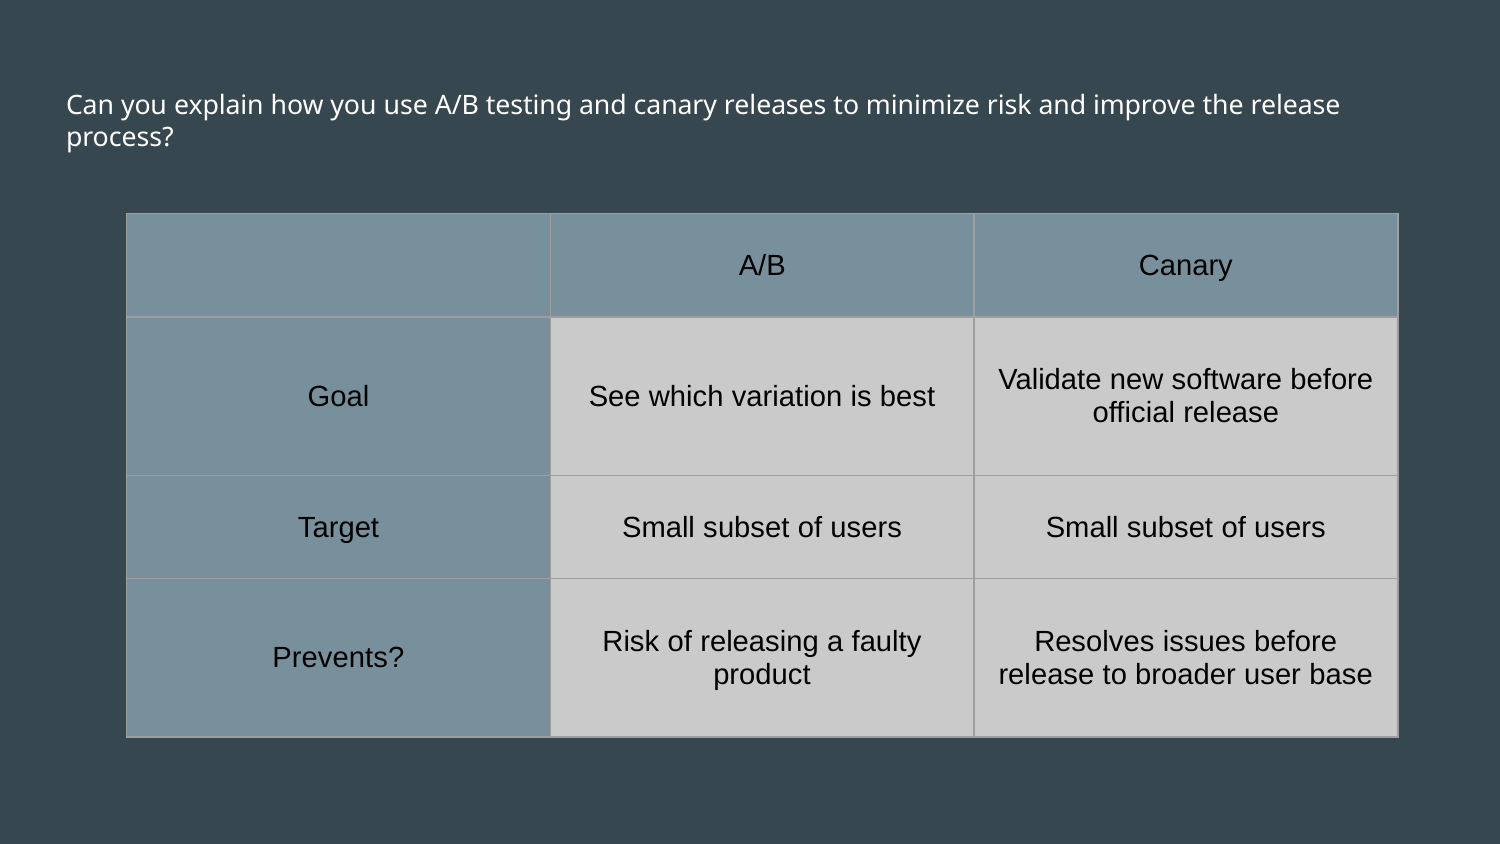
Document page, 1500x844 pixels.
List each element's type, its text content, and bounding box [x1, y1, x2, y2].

table_cell Target [127, 476, 550, 578]
table_header A/B [551, 214, 973, 316]
table_header [127, 214, 550, 316]
table_cell Validate new software before official release [975, 318, 1397, 475]
table_cell Risk of releasing a faulty product [551, 579, 973, 736]
table_cell Small subset of users [975, 476, 1397, 578]
title Can you explain how you use A/B testing and canary releases to minimize risk and improve the release process? [51, 72, 1449, 167]
table_header Canary [975, 214, 1397, 316]
table_cell Goal [127, 318, 550, 475]
table_cell Prevents? [127, 579, 550, 736]
table_cell Small subset of users [551, 476, 973, 578]
table_cell See which variation is best [551, 318, 973, 475]
table_cell Resolves issues before release to broader user base [975, 579, 1397, 736]
